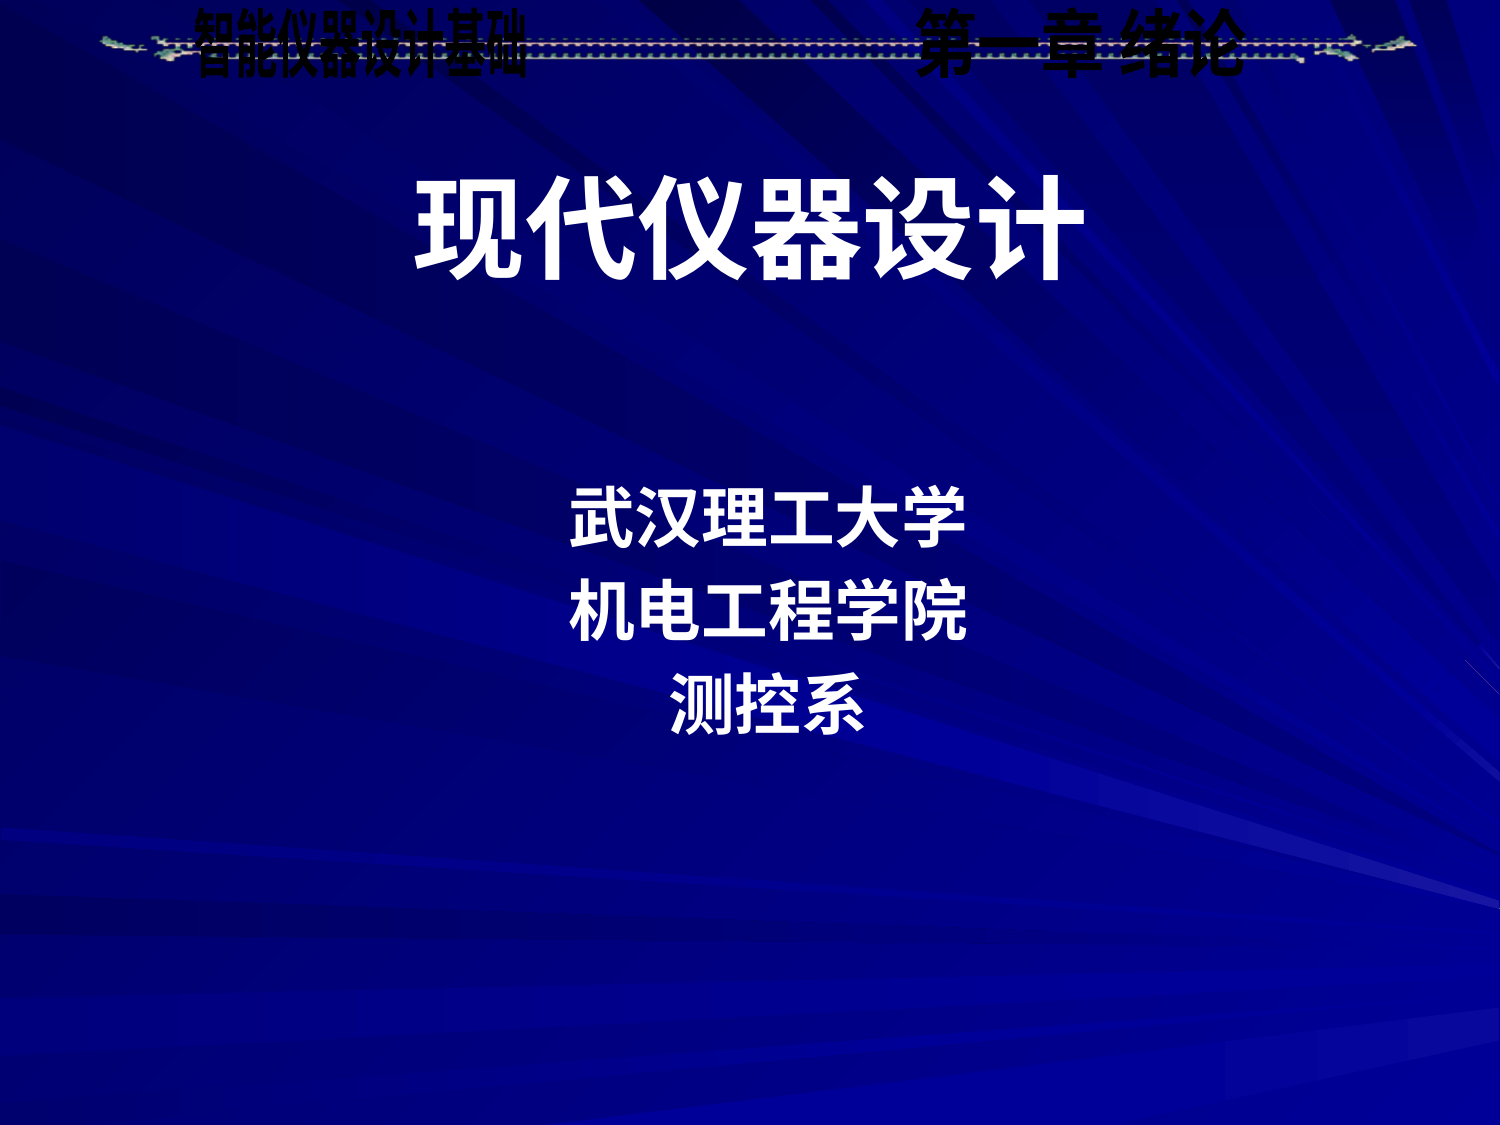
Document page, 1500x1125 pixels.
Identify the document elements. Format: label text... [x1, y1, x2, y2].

picture [299, 30, 308, 47]
picture [1158, 52, 1170, 56]
picture [206, 64, 223, 68]
picture [1158, 63, 1170, 67]
subtitle 武汉理工大学 机电工程学院 测控系 [243, 468, 1294, 976]
title 现代仪器设计 [230, 125, 1270, 327]
picture [372, 30, 382, 69]
picture [383, 49, 391, 58]
picture [288, 30, 299, 70]
picture [930, 48, 940, 52]
picture [88, 30, 1424, 79]
picture [202, 40, 211, 46]
picture [1135, 35, 1154, 47]
